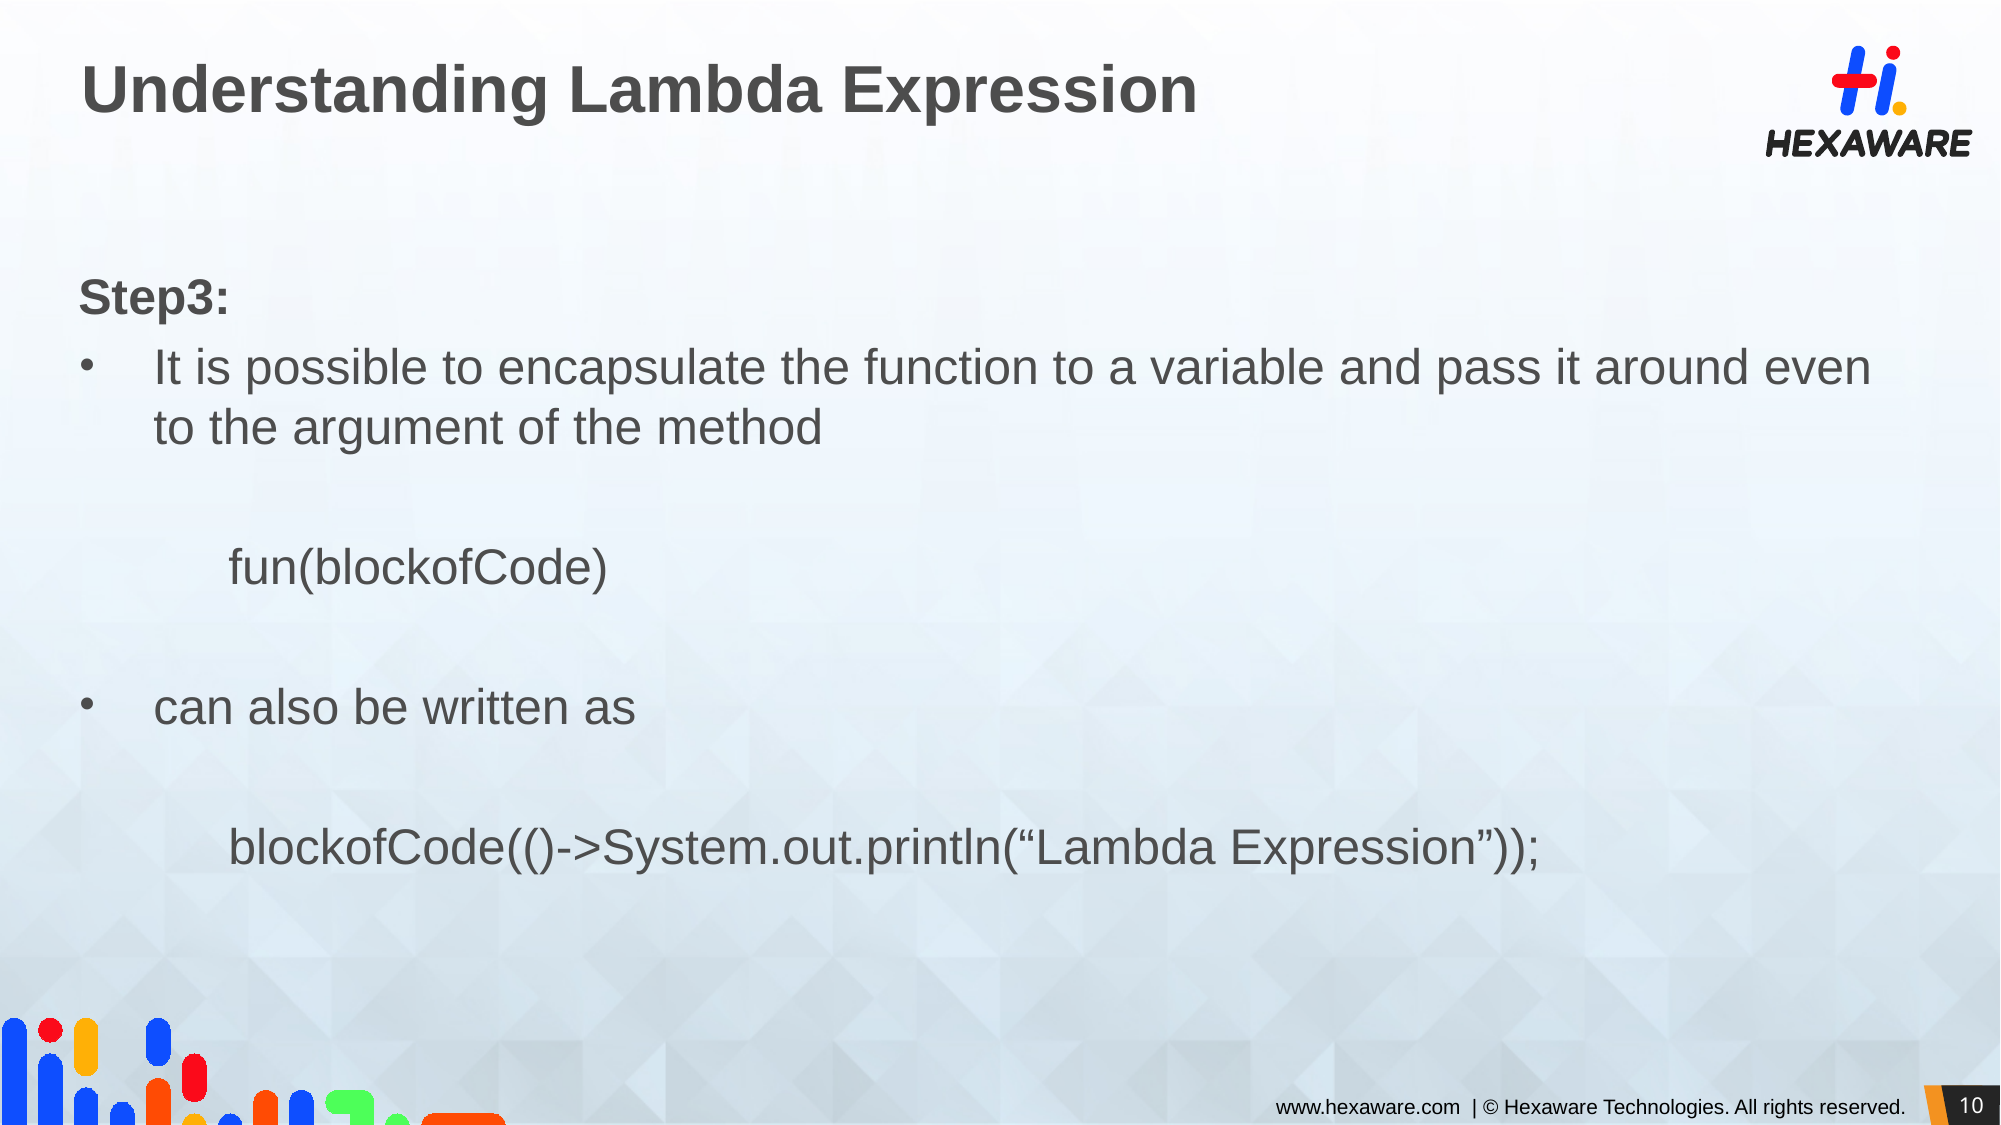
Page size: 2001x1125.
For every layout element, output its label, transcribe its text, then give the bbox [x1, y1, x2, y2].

list Step3: It is possible to encapsulate the function to a variable and pass it around even to the argument of the method fun(blockofCode) can also be written as blockofCode(()->System.out.println(“Lambda Expression”)); [67, 258, 1933, 1062]
picture [0, 0, 2001, 1125]
title Understanding Lambda Expression [70, 35, 1521, 136]
